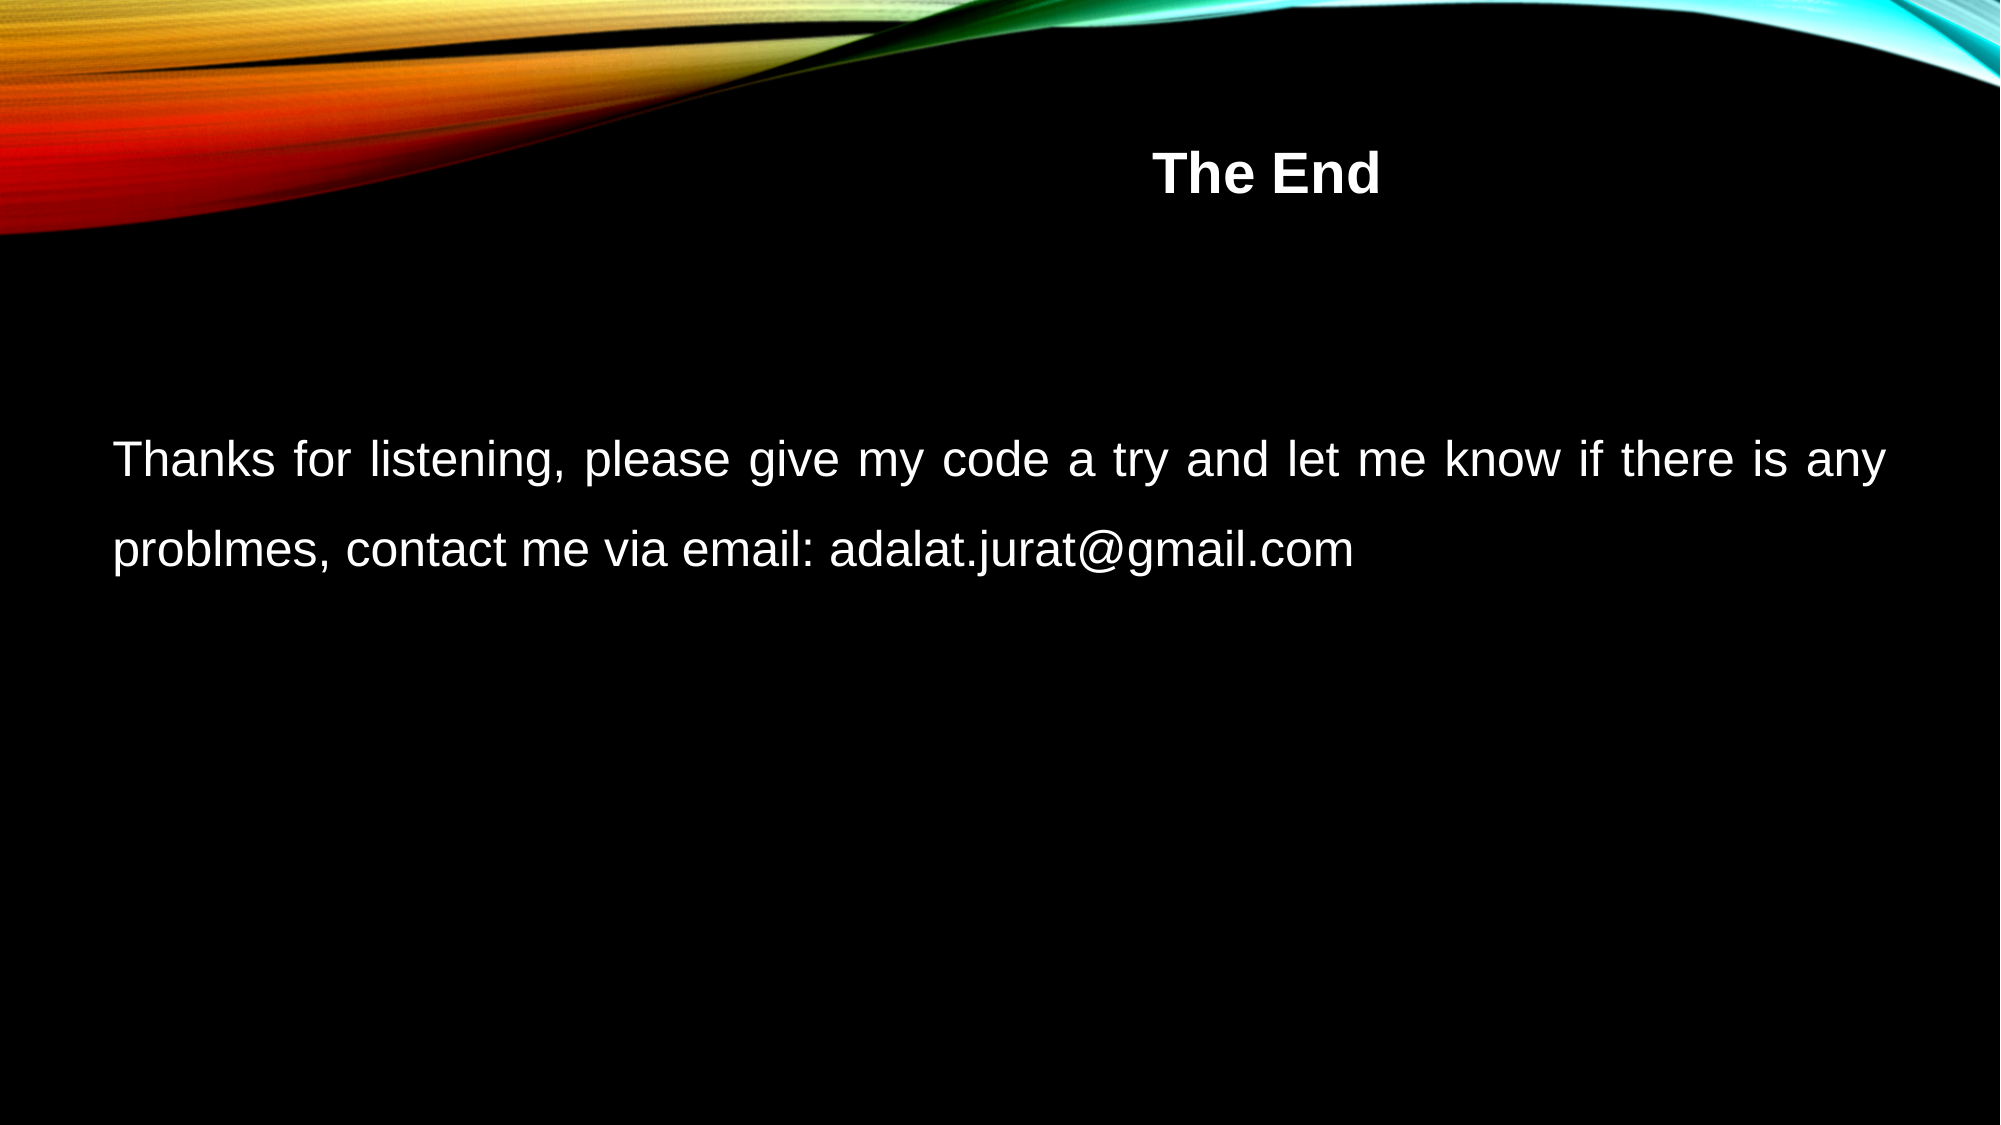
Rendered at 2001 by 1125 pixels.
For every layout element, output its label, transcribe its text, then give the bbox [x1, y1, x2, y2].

text_box Thanks for listening, please give my code a try and let me know if there is any problmes, contact me via email: adalat.jurat@gmail.com [97, 388, 1903, 584]
picture [0, 0, 2000, 237]
text_box The End [603, 127, 1932, 213]
